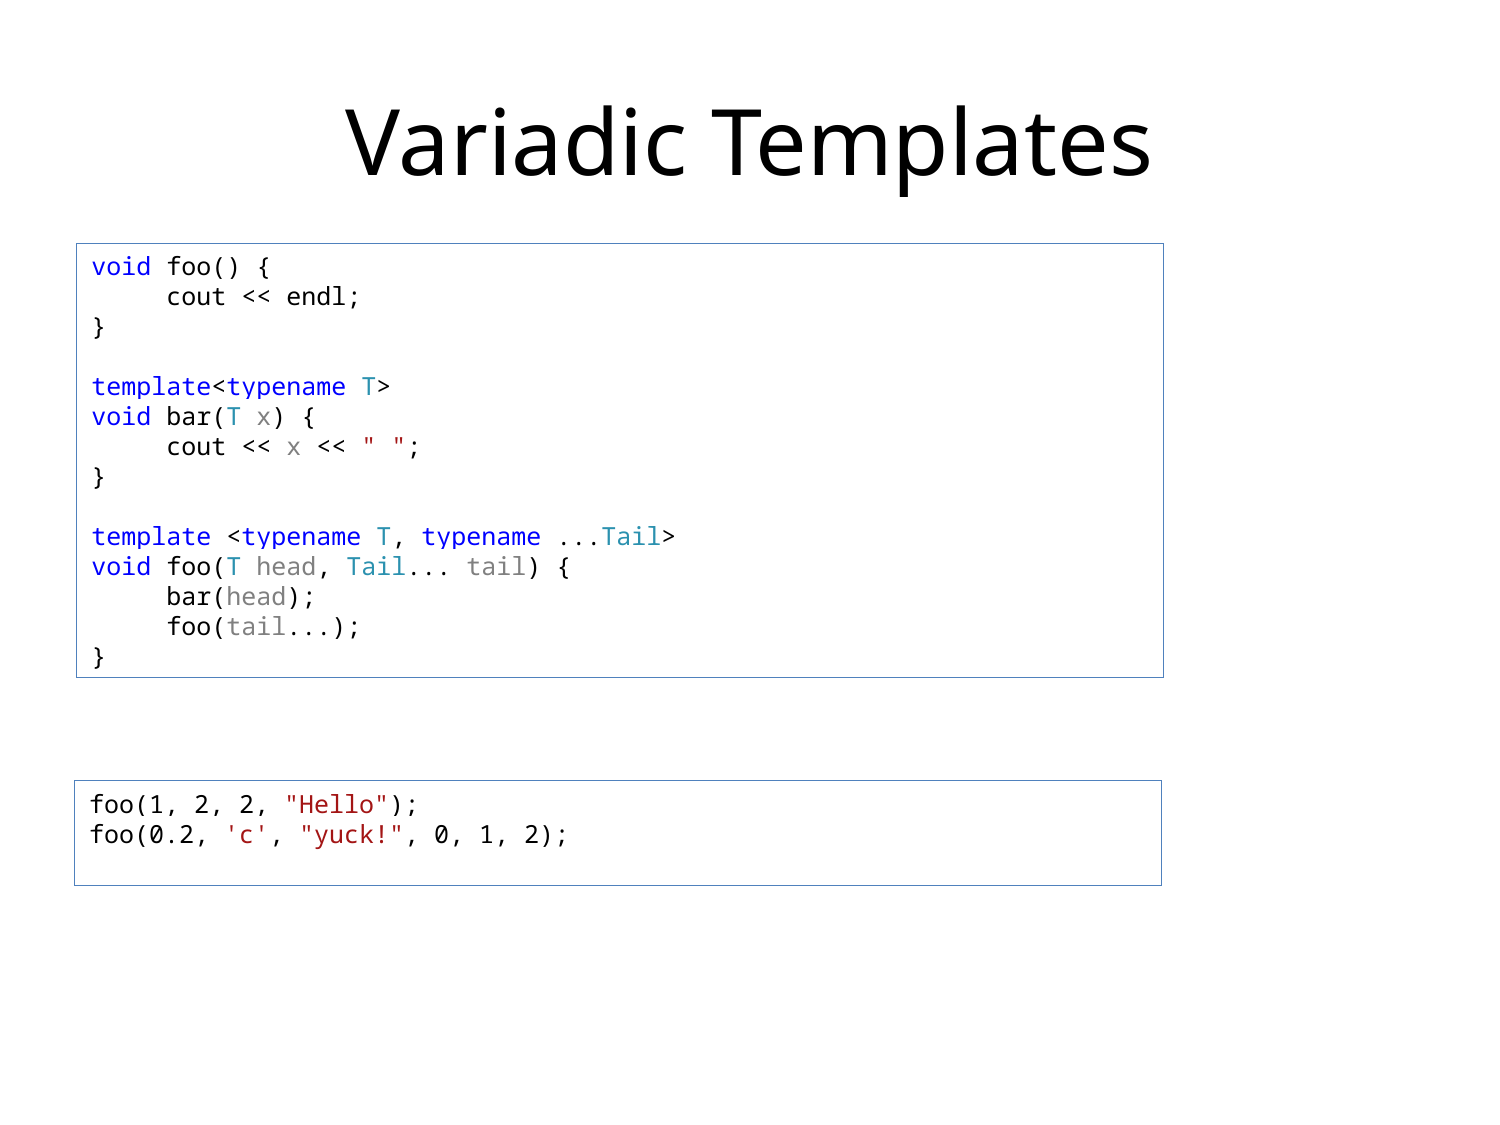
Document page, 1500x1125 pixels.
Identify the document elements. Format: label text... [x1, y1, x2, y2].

text_box foo(1, 2, 2, "Hello"); foo(0.2, 'c', "yuck!", 0, 1, 2); [74, 780, 1162, 886]
title Variadic Templates [75, 45, 1425, 233]
text_box void foo() { cout << endl; } template<typename T> void bar(T x) { cout << x << " "; } template <typename T, typename ...Tail> void foo(T head, Tail... tail) { bar(head); foo(tail...); } [76, 243, 1164, 678]
